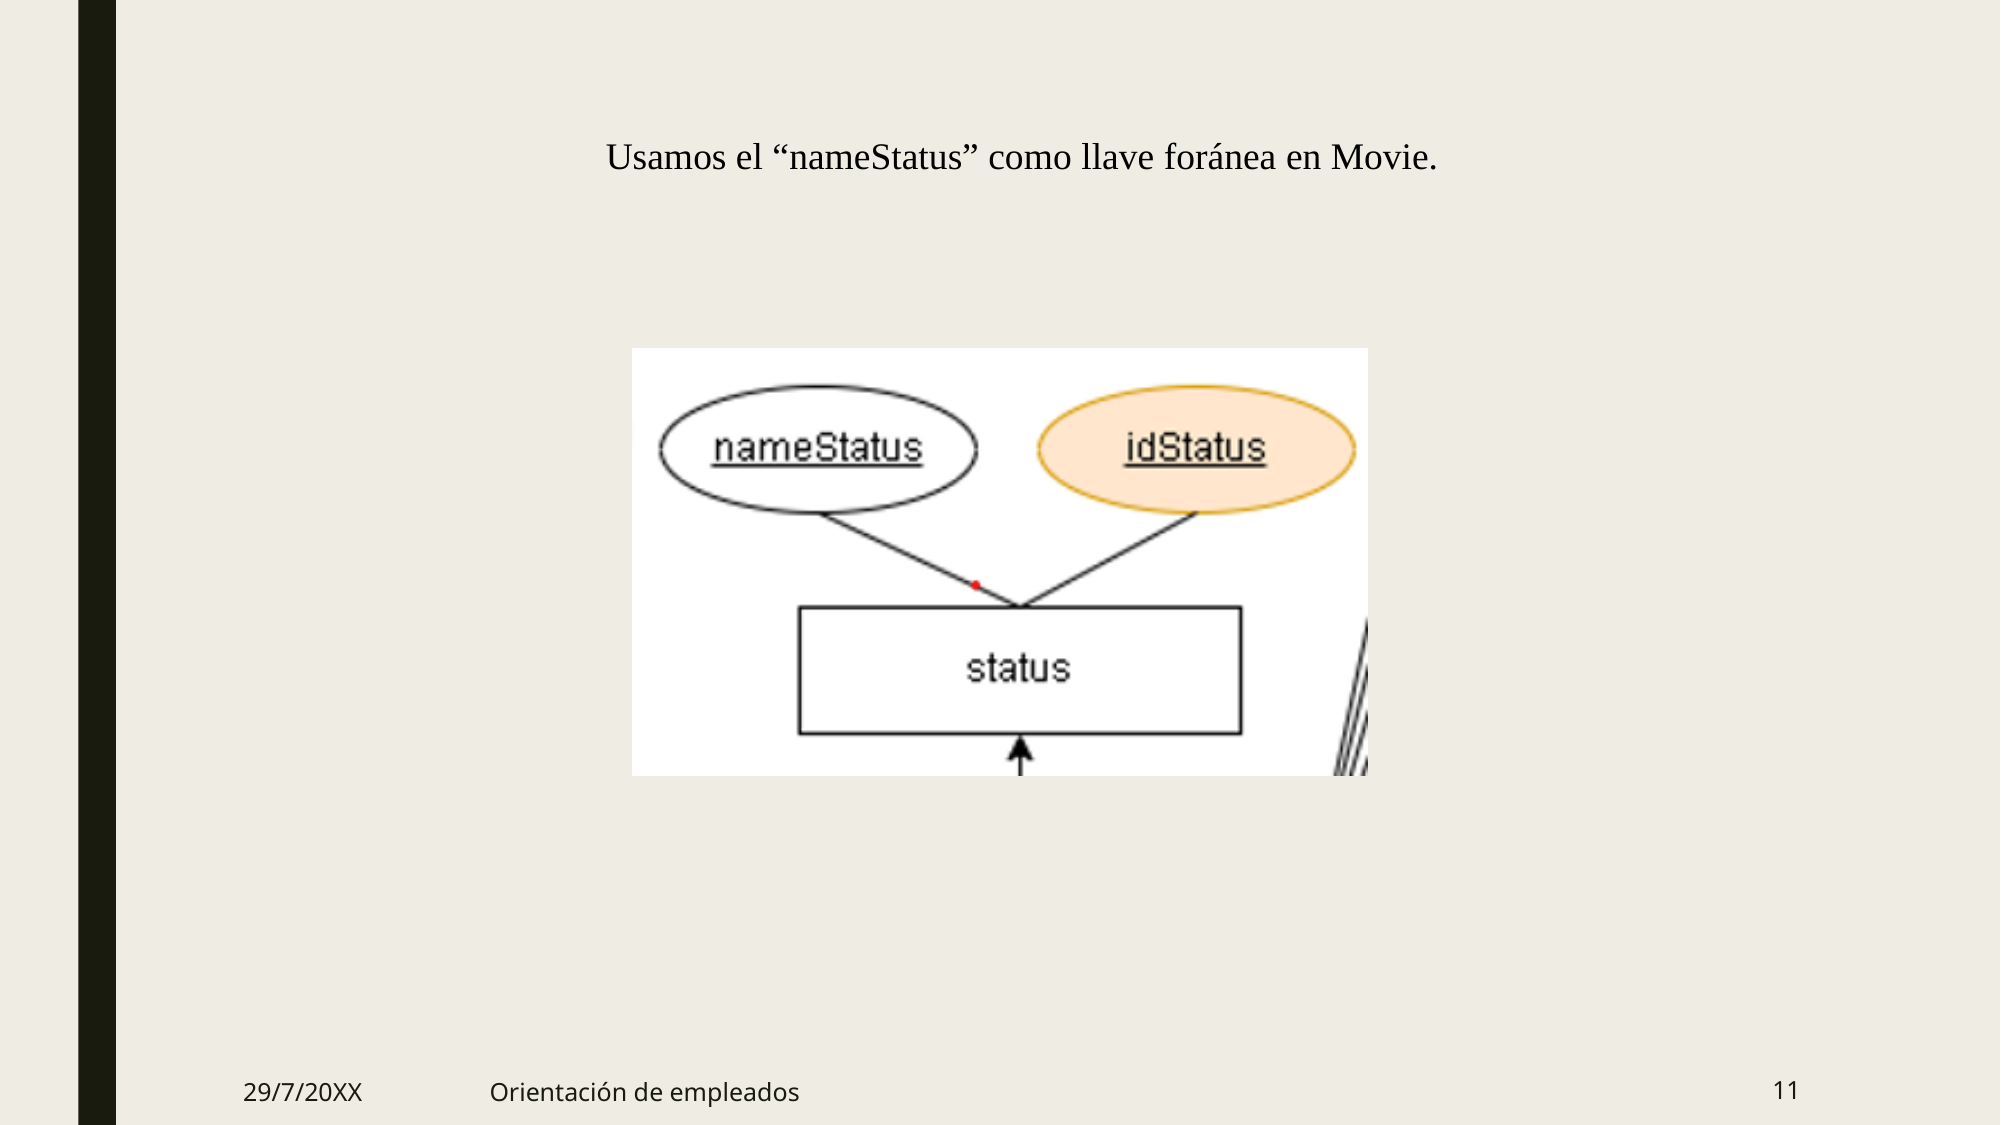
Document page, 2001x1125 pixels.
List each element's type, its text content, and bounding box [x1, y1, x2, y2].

text_box Usamos el “nameStatus” como llave foránea en Movie. [590, 124, 1816, 185]
picture [632, 348, 1368, 776]
slide_number 11 [1553, 1058, 1816, 1125]
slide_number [228, 1058, 426, 1125]
footer Orientación de empleados [474, 1058, 1505, 1125]
